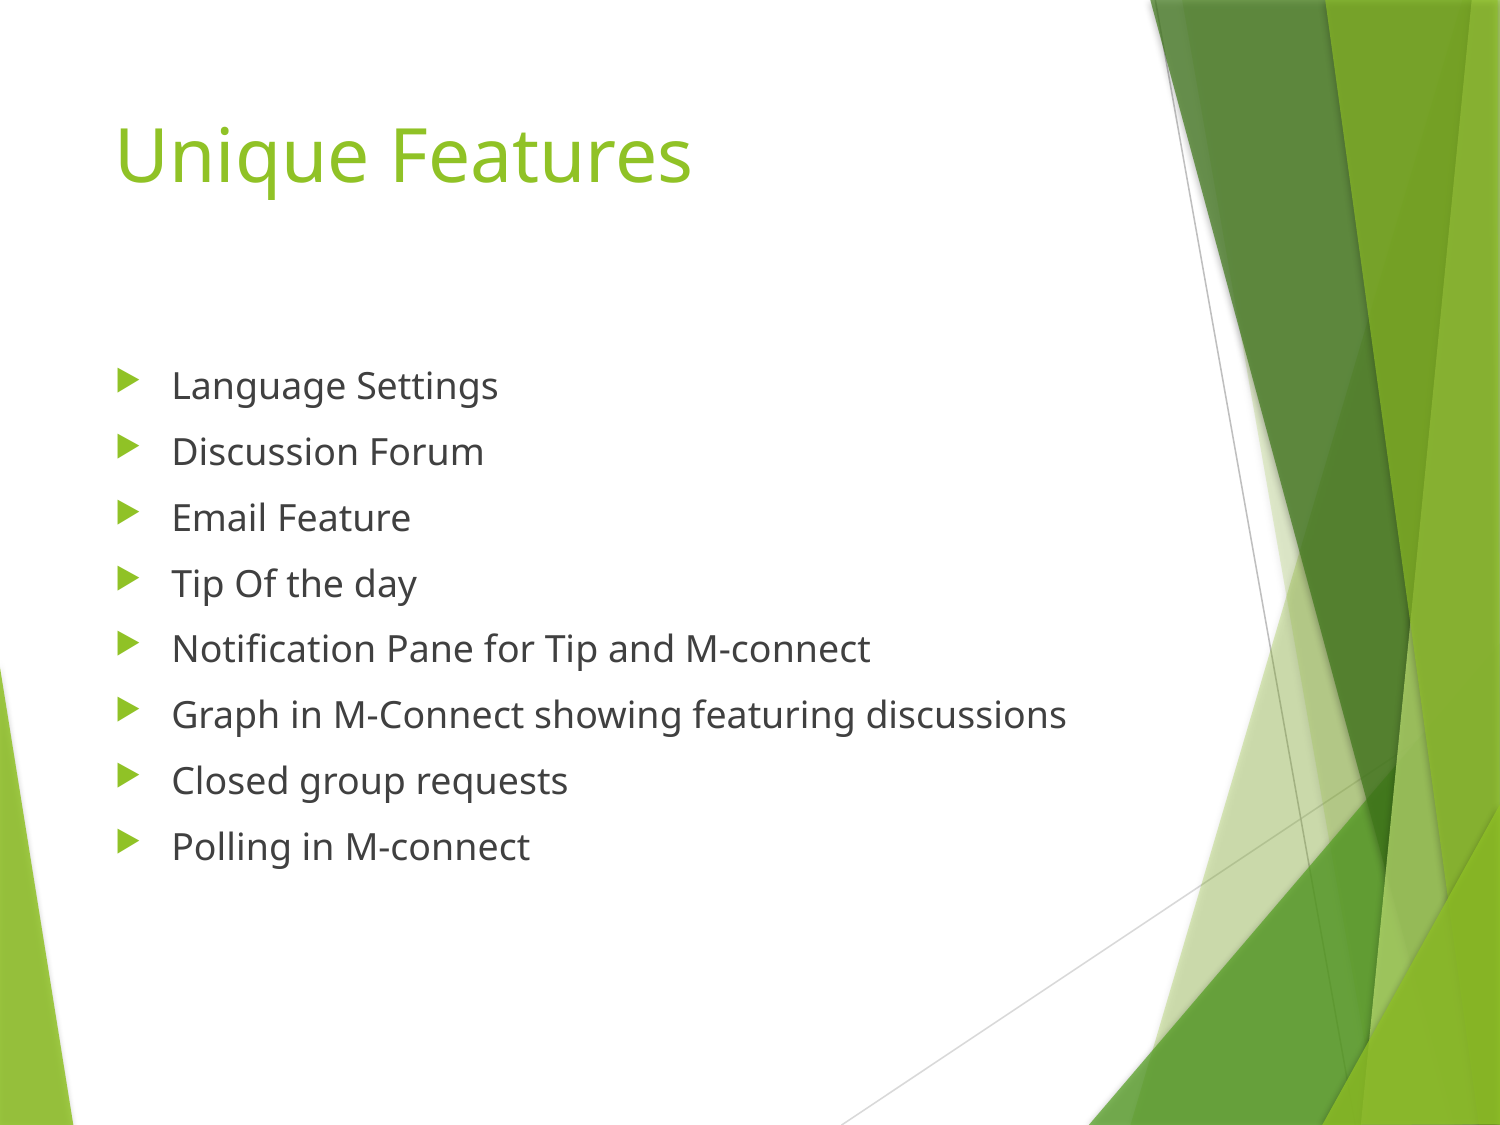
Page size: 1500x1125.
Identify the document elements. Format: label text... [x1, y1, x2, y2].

list Language Settings Discussion Forum Email Feature Tip Of the day Notification Pane for Tip and M-connect Graph in M-Connect showing featuring discussions Closed group requests Polling in M-connect [99, 354, 1142, 992]
title Unique Features [99, 99, 1142, 317]
